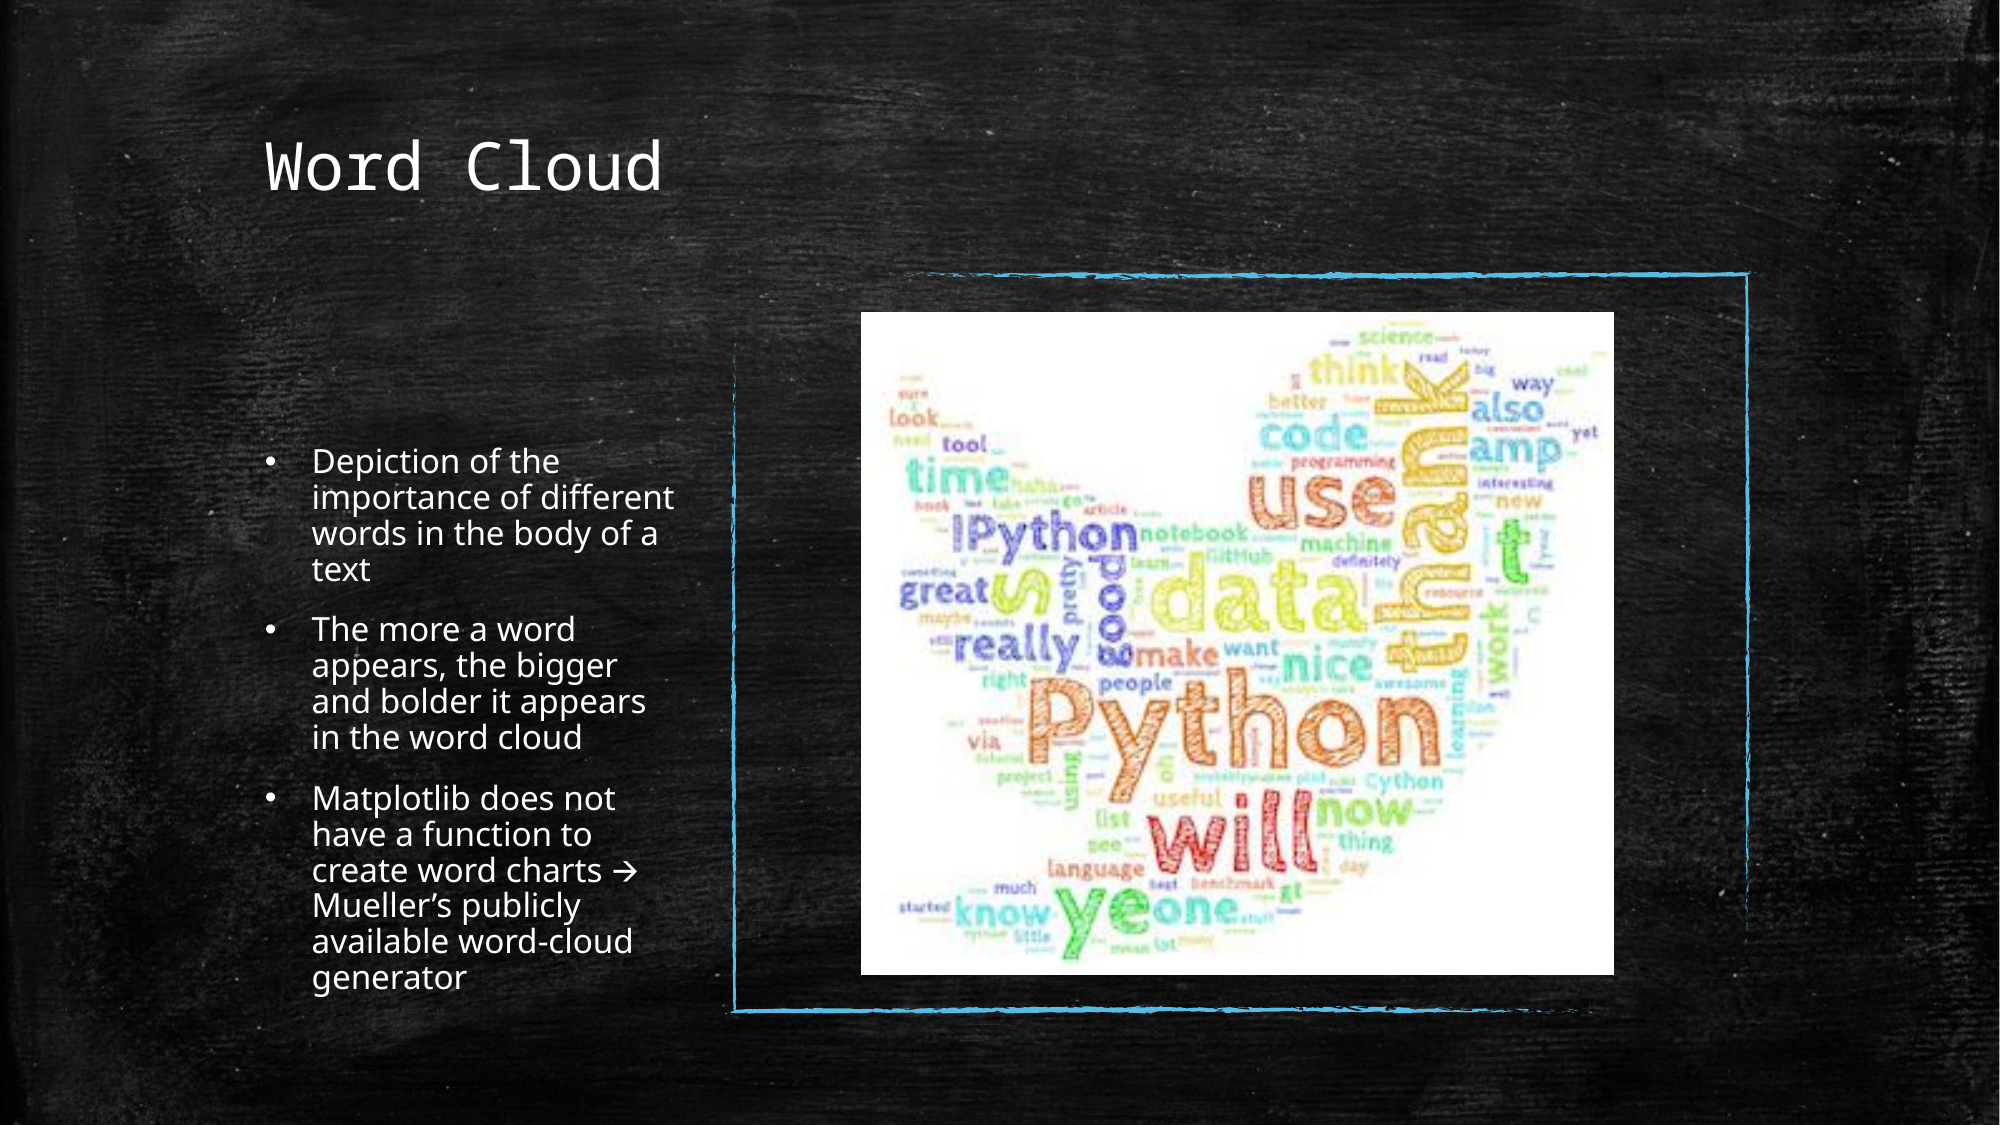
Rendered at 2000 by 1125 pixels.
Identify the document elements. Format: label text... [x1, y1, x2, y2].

picture [0, 0, 2000, 1125]
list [860, 312, 1615, 976]
list Depiction of the importance of different words in the body of a text The more a word appears, the bigger and bolder it appears in the word cloud Matplotlib does not have a function to create word charts 🡪 Mueller’s publicly available word-cloud generator [249, 437, 700, 1013]
title Word Cloud [249, 45, 1750, 213]
